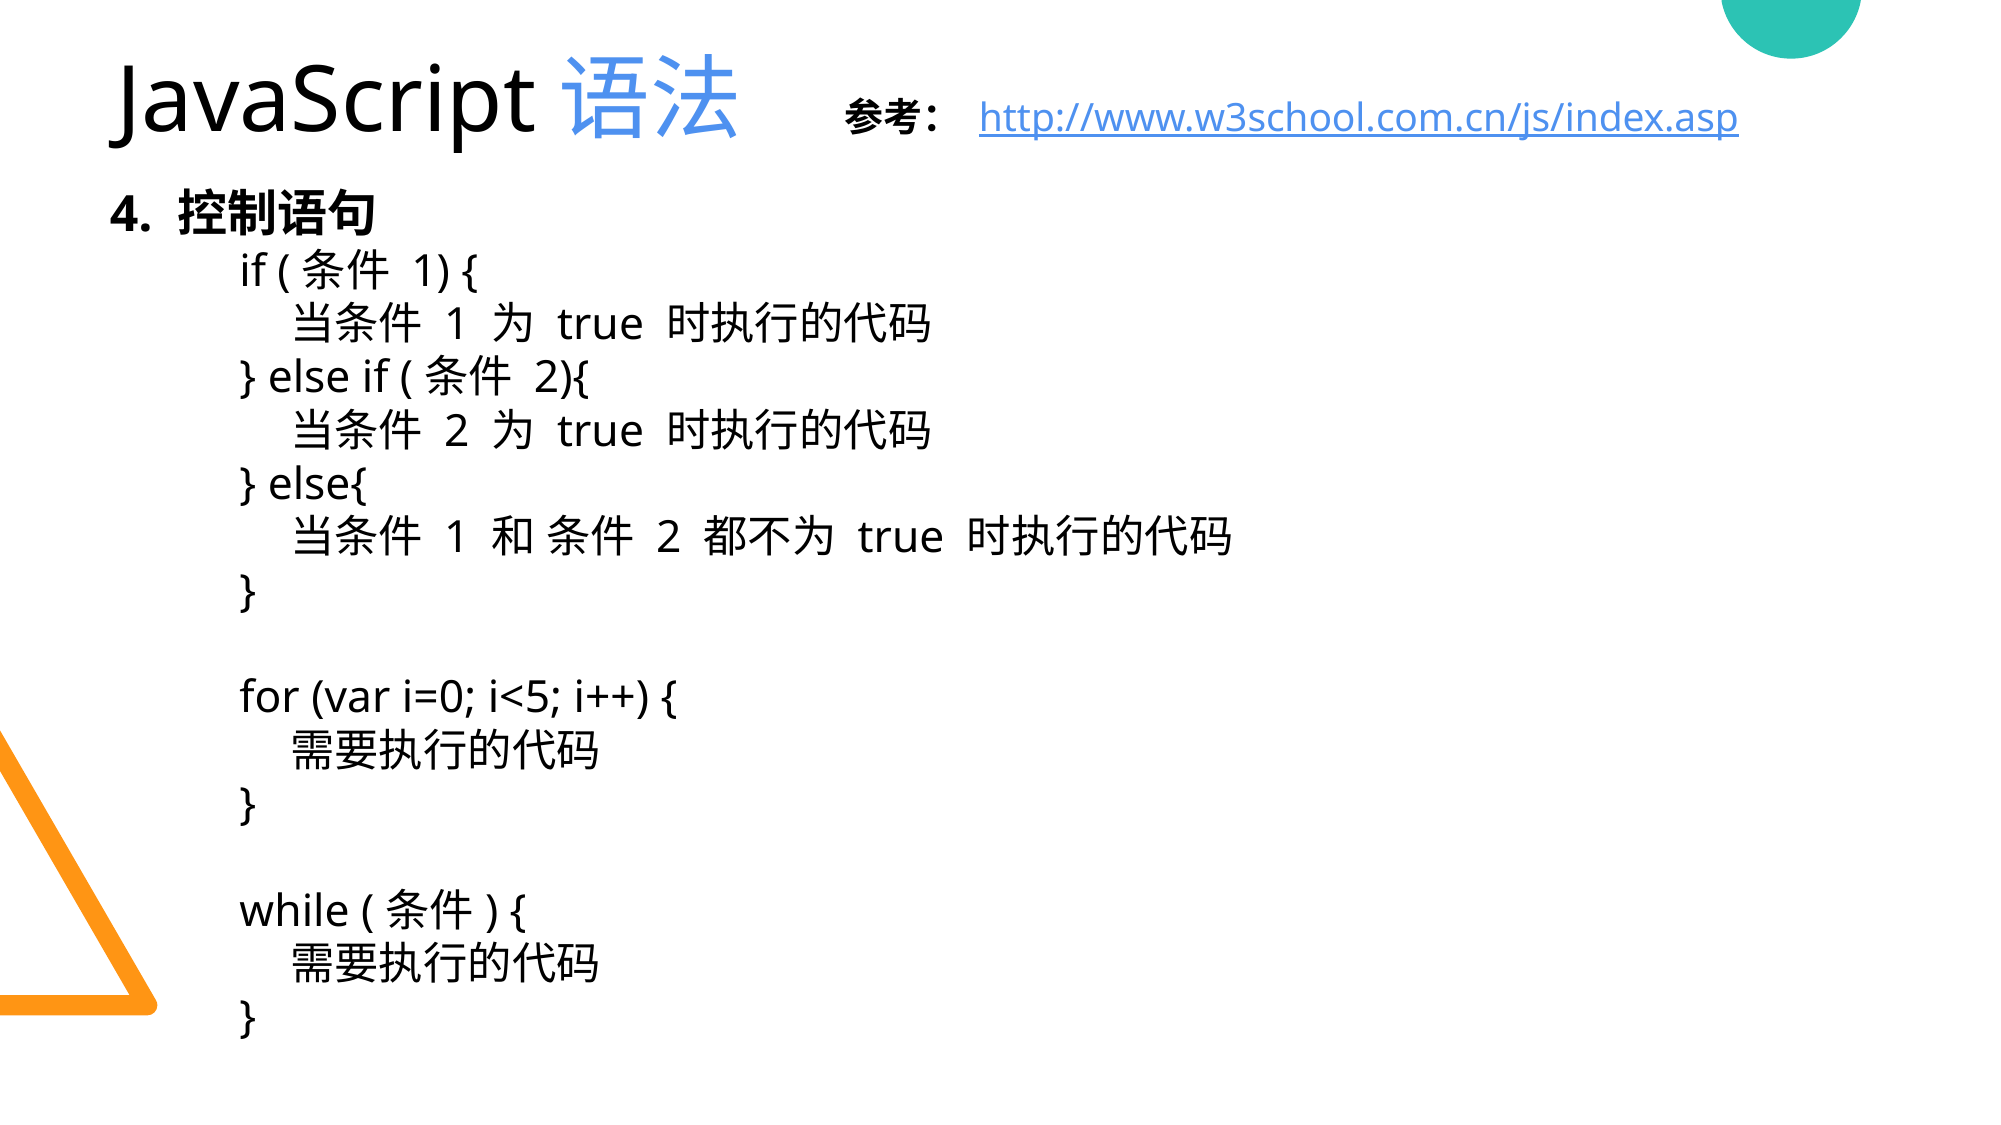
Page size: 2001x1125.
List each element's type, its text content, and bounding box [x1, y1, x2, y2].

text_box 4. 控制语句 if (条件 1) { 当条件 1 为 true 时执行的代码 } else if (条件 2){ 当条件 2 为 true 时执行的代码 } else{ 当条件 1 和 条件 2 都不为 true 时执行的代码 } for (var i=0; i<5; i++) { 需要执行的代码 } while (条件) { 需要执行的代码 } [61, 161, 1887, 1048]
text_box JavaScript语法 参考： http://www.w3school.com.cn/js/index.asp [96, 19, 2000, 145]
